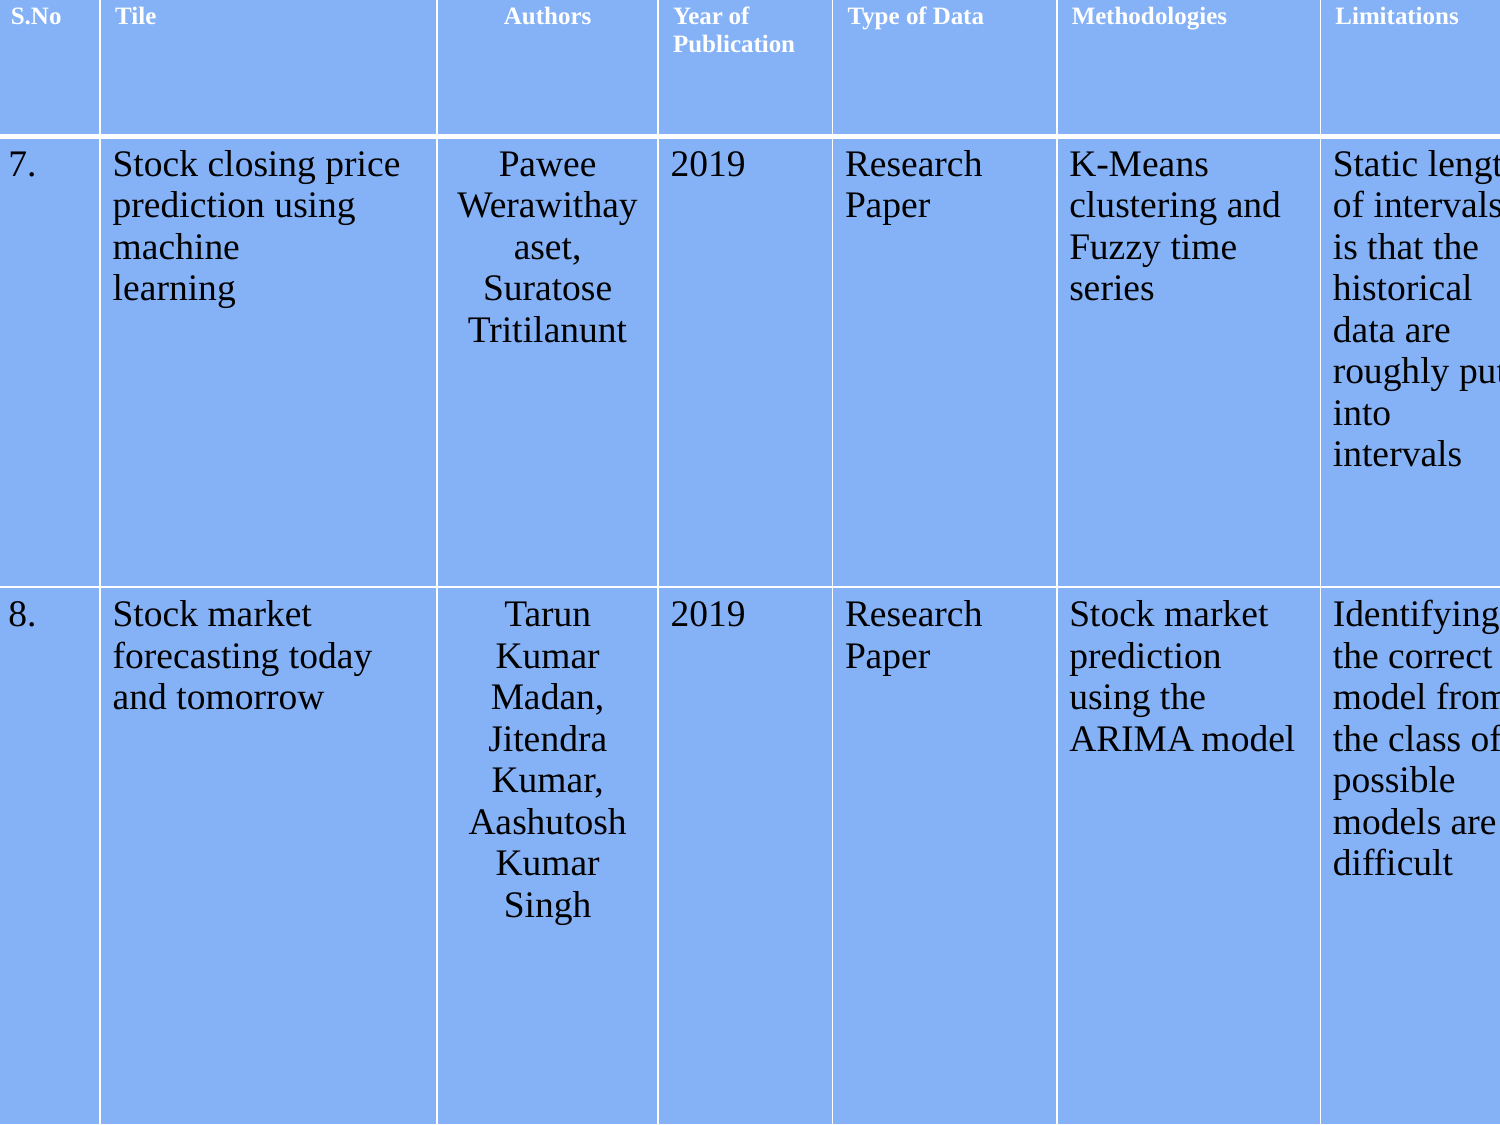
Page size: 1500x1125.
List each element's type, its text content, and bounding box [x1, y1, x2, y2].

table_header Year of Publication [659, 0, 832, 134]
table_cell Stock market prediction using the ARIMA model [1058, 588, 1320, 1124]
table_header Limitations [1321, 0, 1500, 134]
table_cell Stock closing price prediction using machine learning [101, 139, 436, 586]
table_cell Research Paper [833, 139, 1056, 586]
table_header Methodologies [1058, 0, 1320, 134]
table_cell Pawee Werawithayaset, Suratose Tritilanunt [438, 139, 657, 586]
table_cell 2019 [659, 588, 832, 1124]
table_cell 2019 [659, 139, 832, 586]
table_header Tile [101, 0, 436, 134]
table_cell Tarun Kumar Madan, Jitendra Kumar, Aashutosh Kumar Singh [438, 588, 657, 1124]
table_header Type of Data [833, 0, 1056, 134]
table_cell K-Means clustering and Fuzzy time series [1058, 139, 1320, 586]
table_cell Stock market forecasting today and tomorrow [101, 588, 436, 1124]
table_header Authors [438, 0, 657, 134]
table_cell Research Paper [833, 588, 1056, 1124]
table_cell Identifying the correct model from the class of possible models are difficult [1321, 588, 1500, 1124]
table_cell 7. [0, 139, 99, 586]
table_cell 8. [0, 588, 99, 1124]
table_header S.No [0, 0, 99, 134]
table_cell Static length of intervals is that the historical data are roughly put into intervals [1321, 139, 1500, 586]
